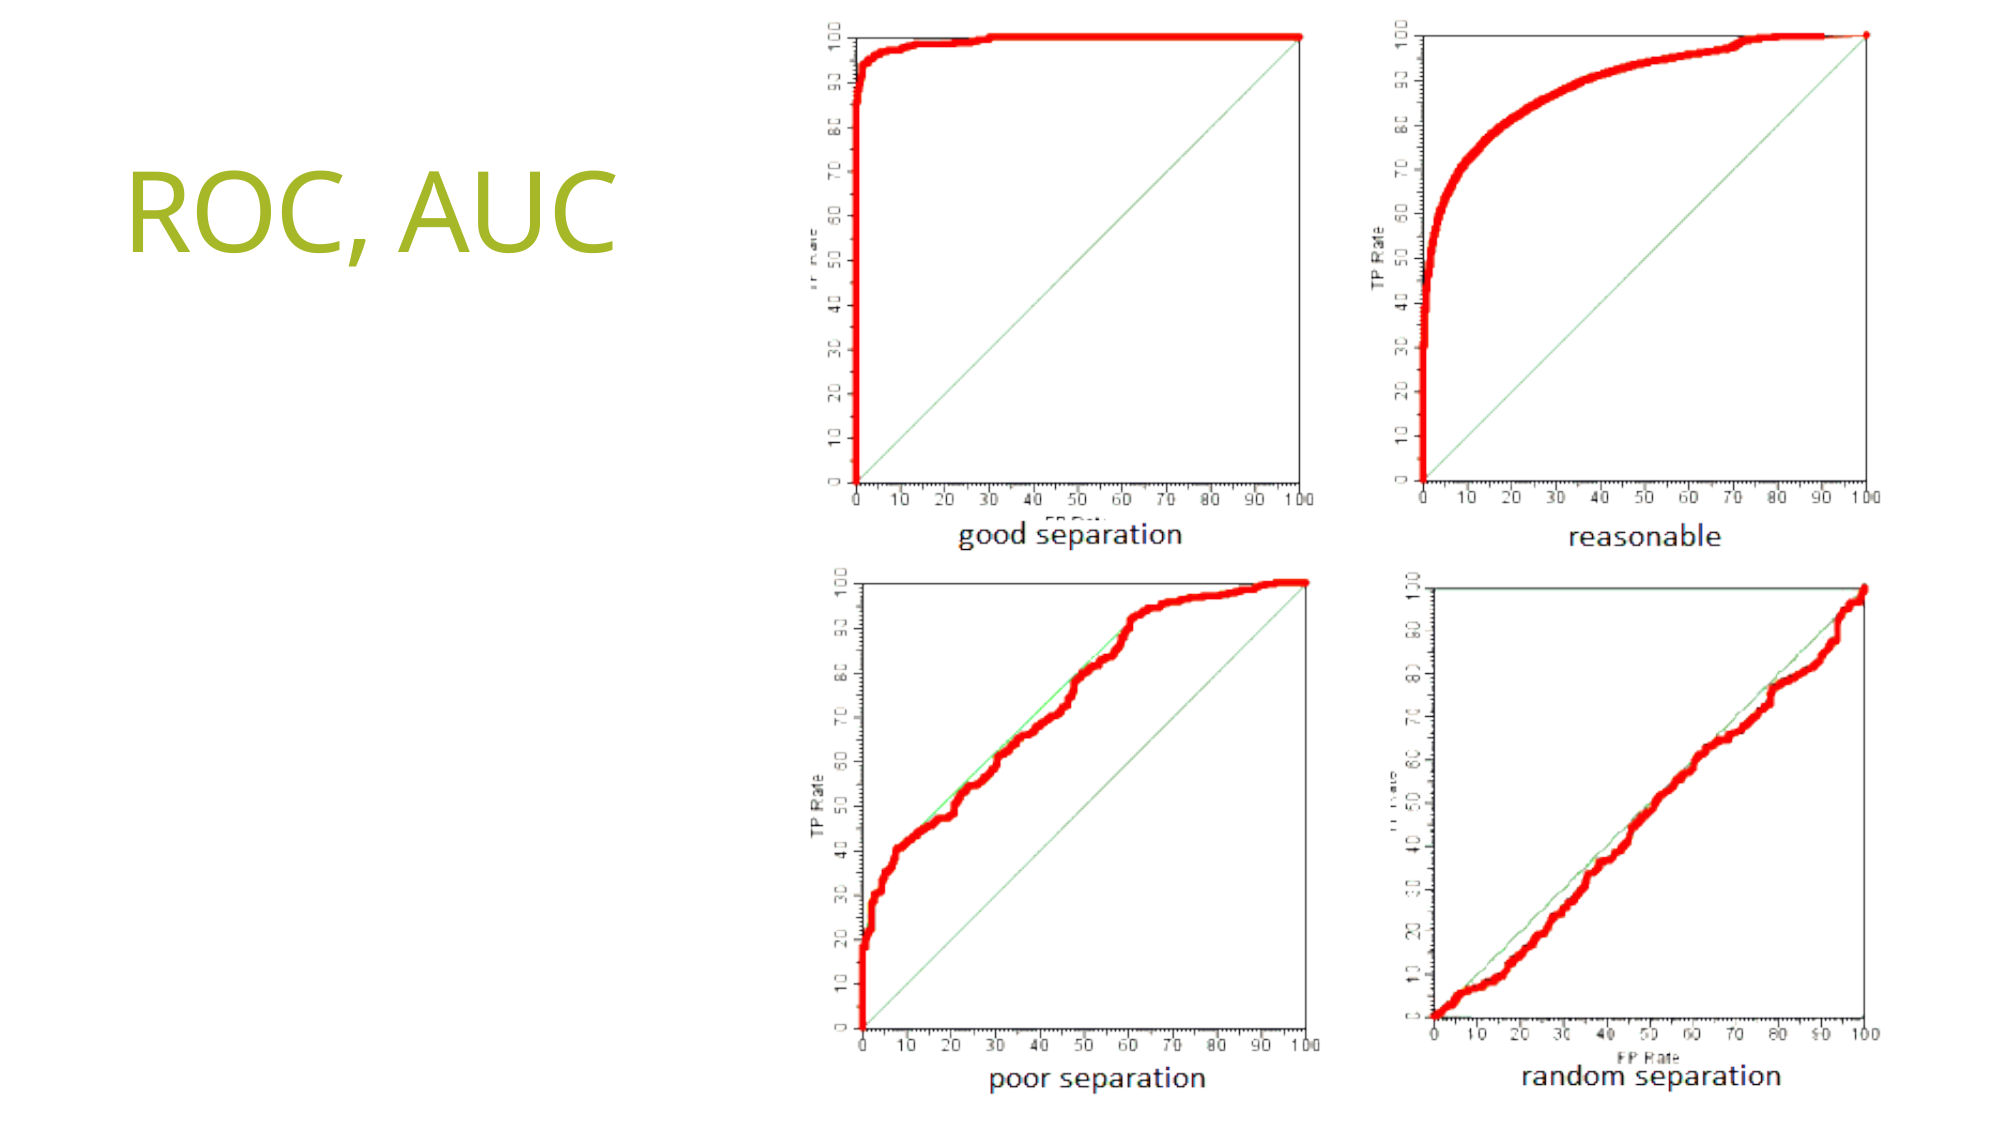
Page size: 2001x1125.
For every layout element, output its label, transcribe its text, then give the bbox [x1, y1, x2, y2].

title ROC, AUC [107, 81, 809, 354]
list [809, 0, 1930, 1099]
